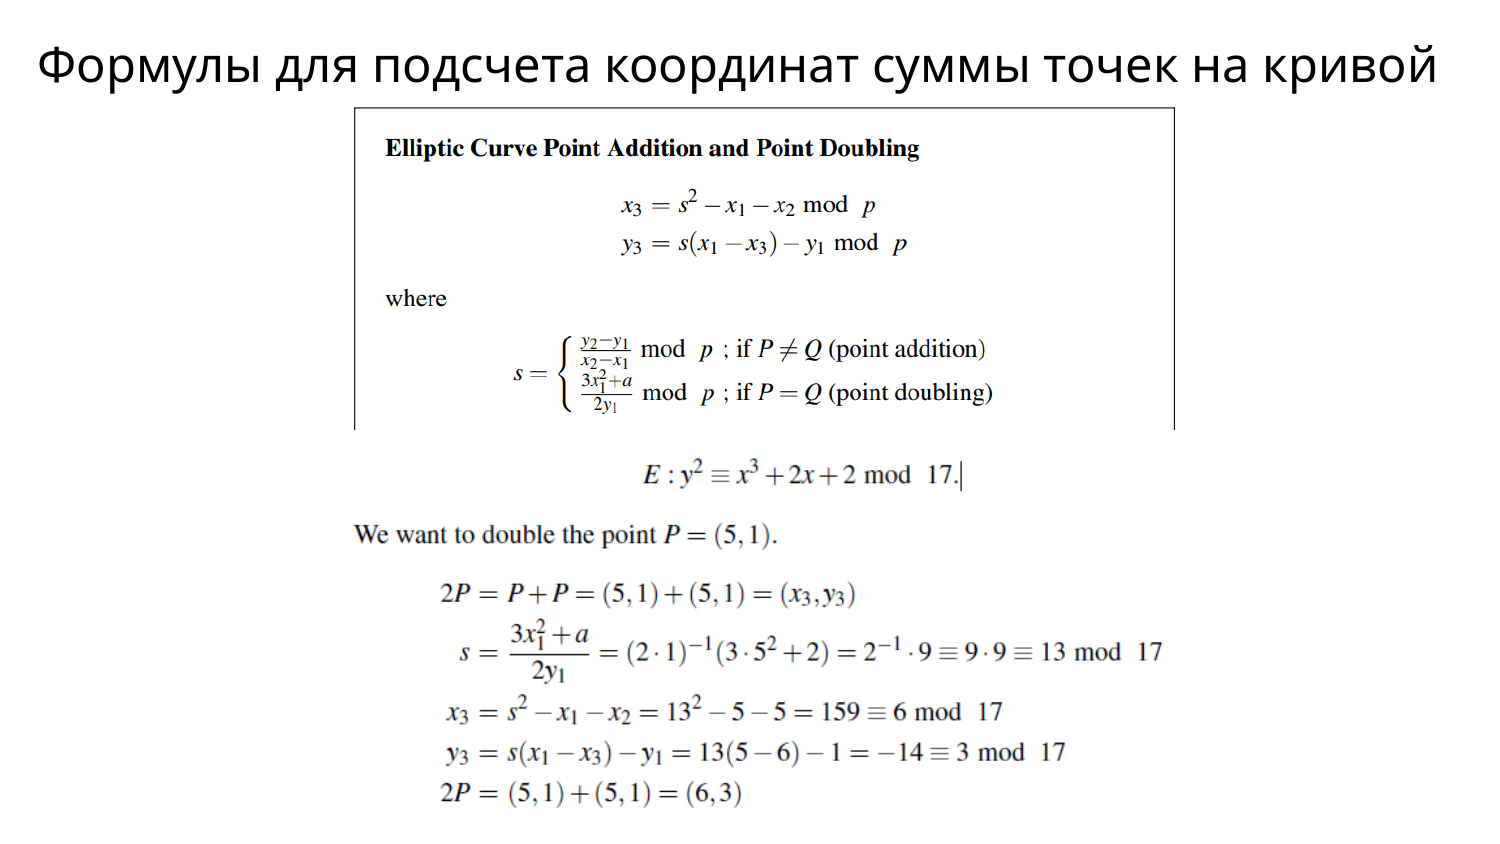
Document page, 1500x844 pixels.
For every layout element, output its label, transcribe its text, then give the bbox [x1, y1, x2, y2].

picture [338, 94, 1186, 817]
title Формулы для подсчета координат суммы точек на кривой [22, 15, 1469, 118]
